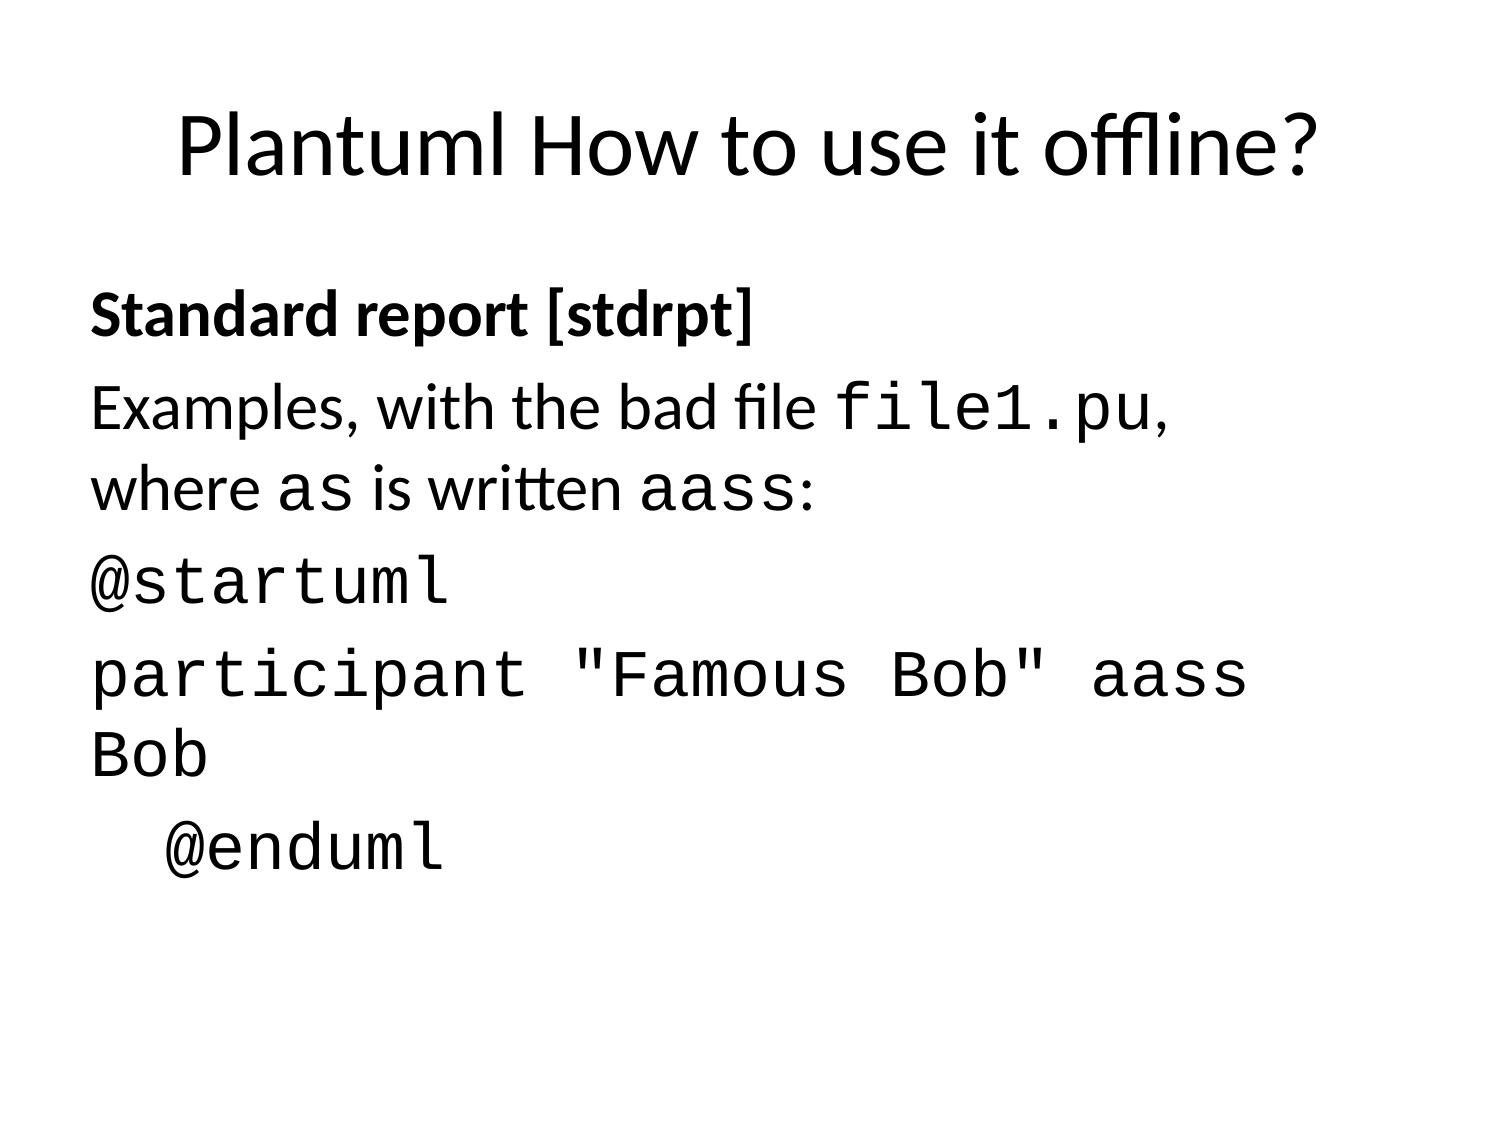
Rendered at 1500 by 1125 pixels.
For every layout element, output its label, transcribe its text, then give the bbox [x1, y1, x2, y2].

title Plantuml How to use it offline? [75, 45, 1425, 233]
list Standard report [stdrpt] Examples, with the bad file file1.pu, where as is written aass: @startuml participant "Famous Bob" aass Bob @enduml [75, 262, 1425, 1005]
